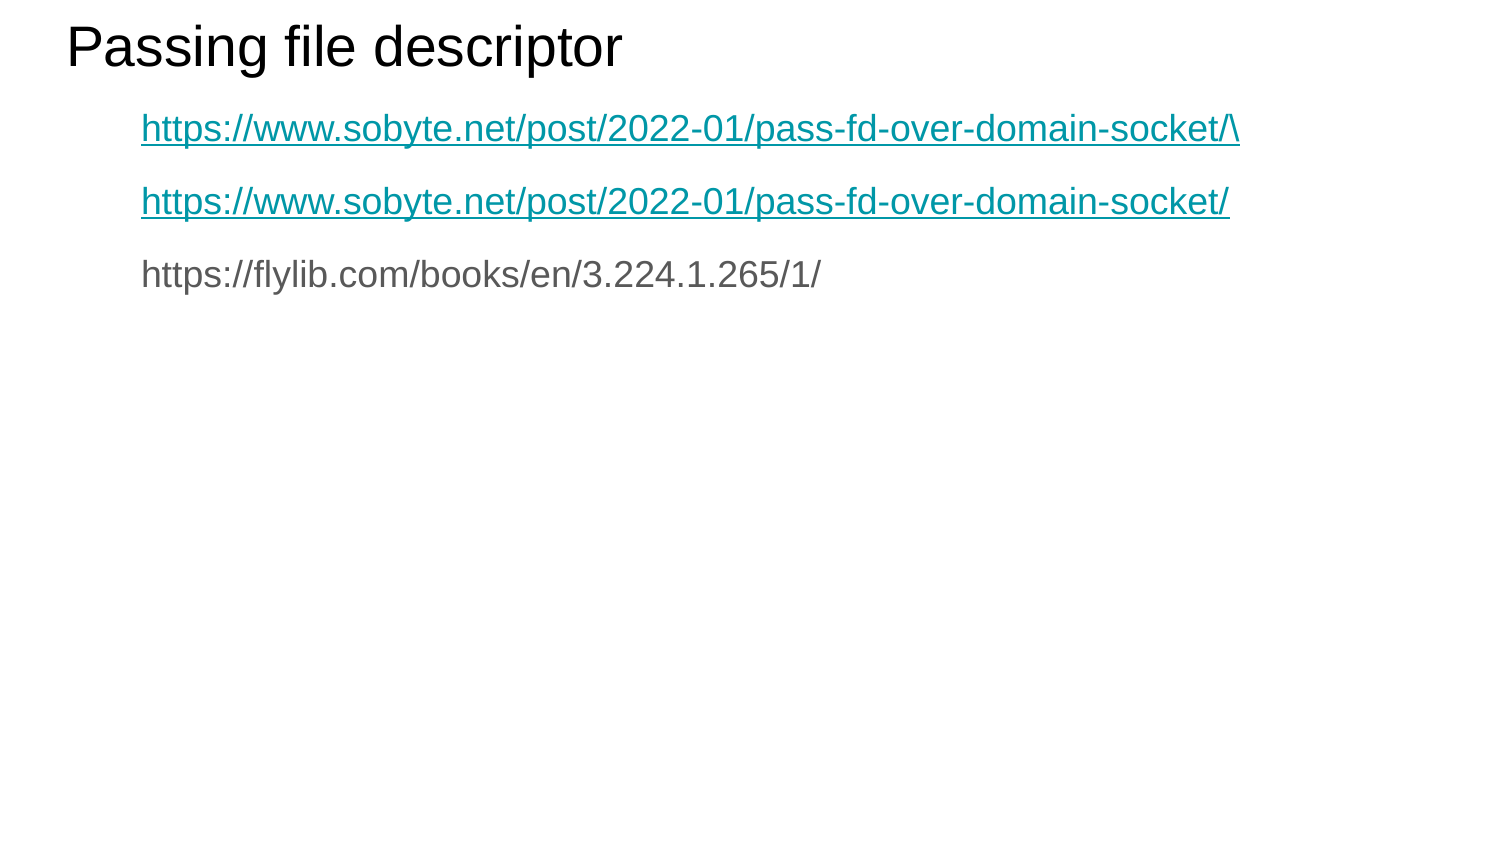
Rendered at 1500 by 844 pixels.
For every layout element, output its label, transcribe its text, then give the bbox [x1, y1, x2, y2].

title Passing file descriptor [51, 0, 1449, 86]
list https://www.sobyte.net/post/2022-01/pass-fd-over-domain-socket/\ https://www.sobyte.net/post/2022-01/pass-fd-over-domain-socket/ https://flylib.com/books/en/3.224.1.265/1/ [51, 86, 1449, 647]
